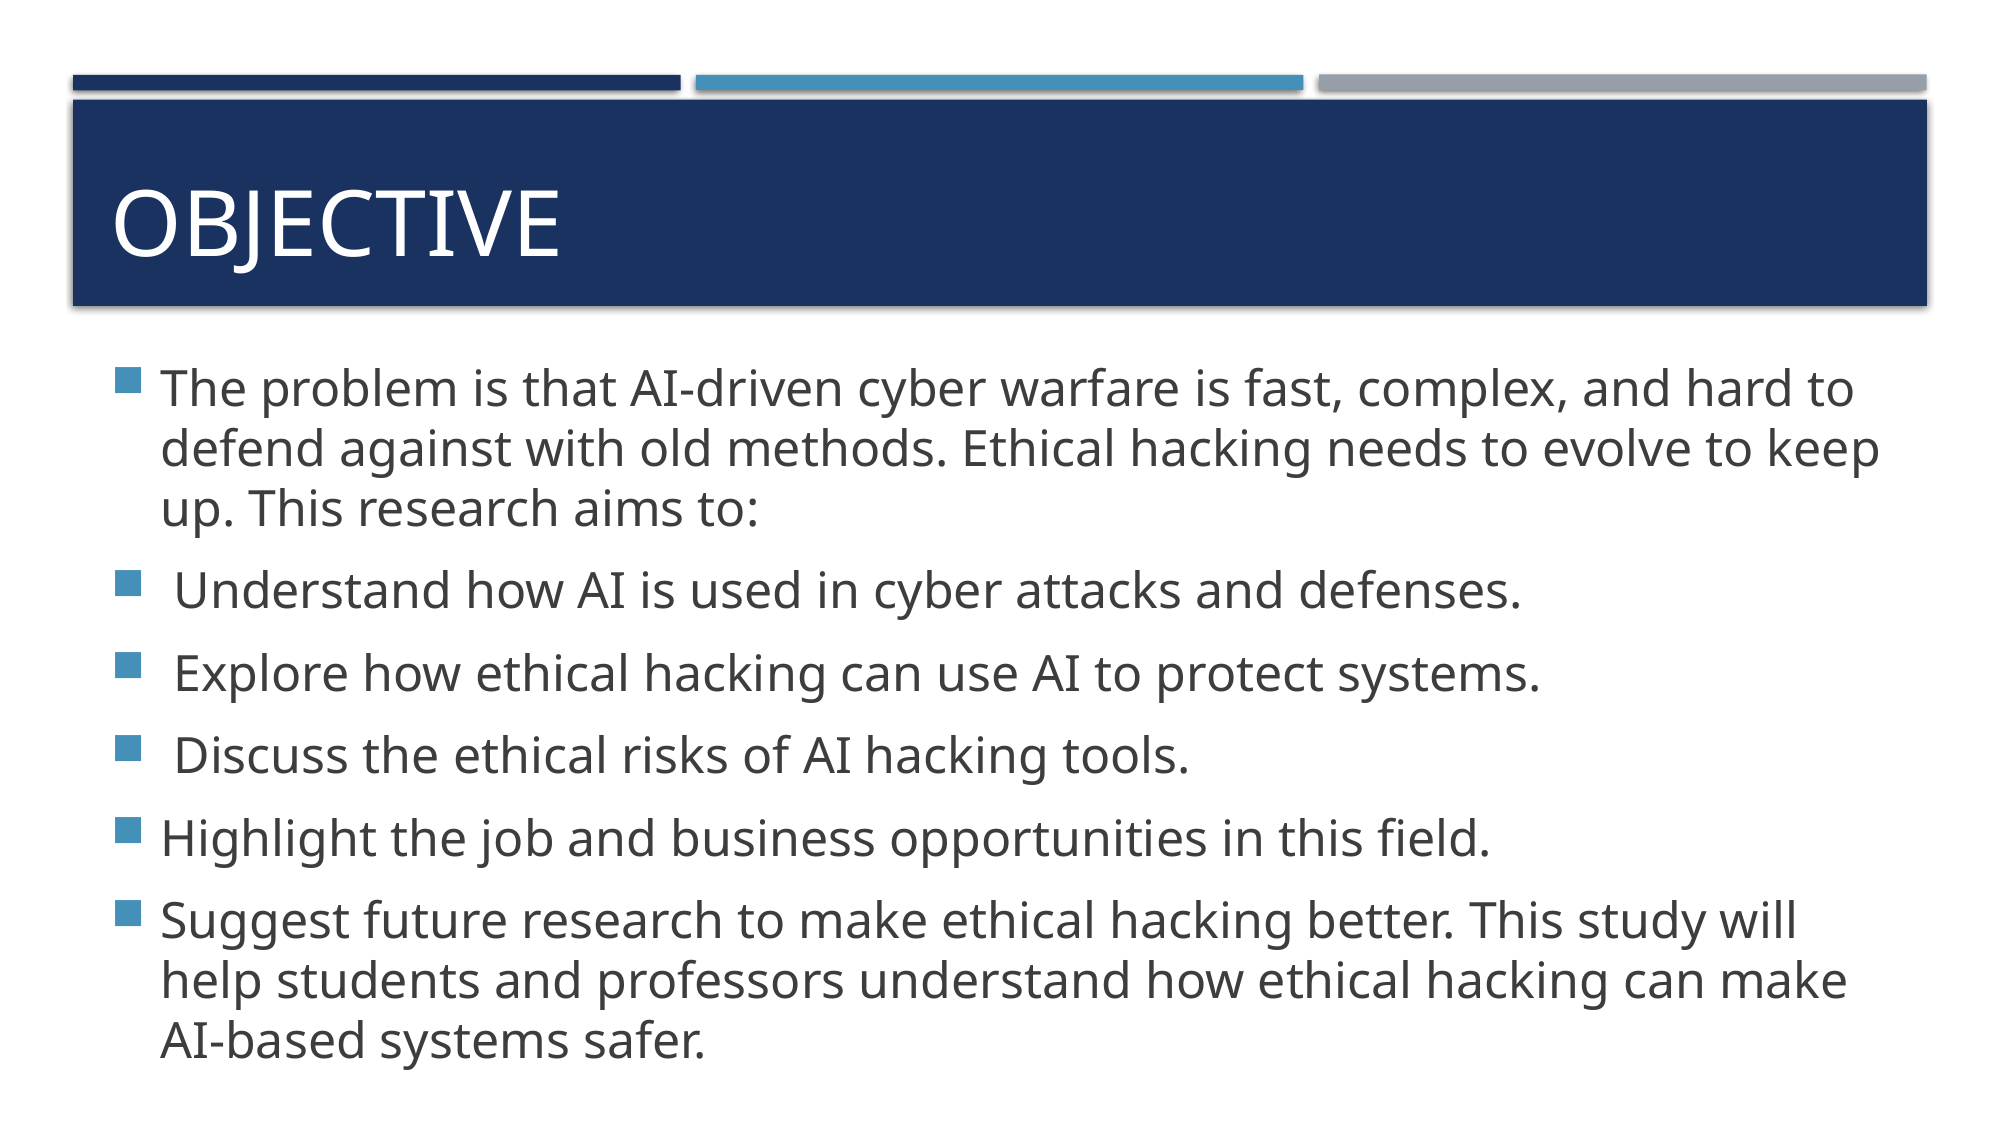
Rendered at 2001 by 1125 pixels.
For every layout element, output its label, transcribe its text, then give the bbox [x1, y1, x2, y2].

title Objective [95, 119, 1905, 282]
list The problem is that AI-driven cyber warfare is fast, complex, and hard to defend against with old methods. Ethical hacking needs to evolve to keep up. This research aims to: Understand how AI is used in cyber attacks and defenses. Explore how ethical hacking can use AI to protect systems. Discuss the ethical risks of AI hacking tools. Highlight the job and business opportunities in this field. Suggest future research to make ethical hacking better. This study will help students and professors understand how ethical hacking can make AI-based systems safer. [95, 325, 1905, 1100]
